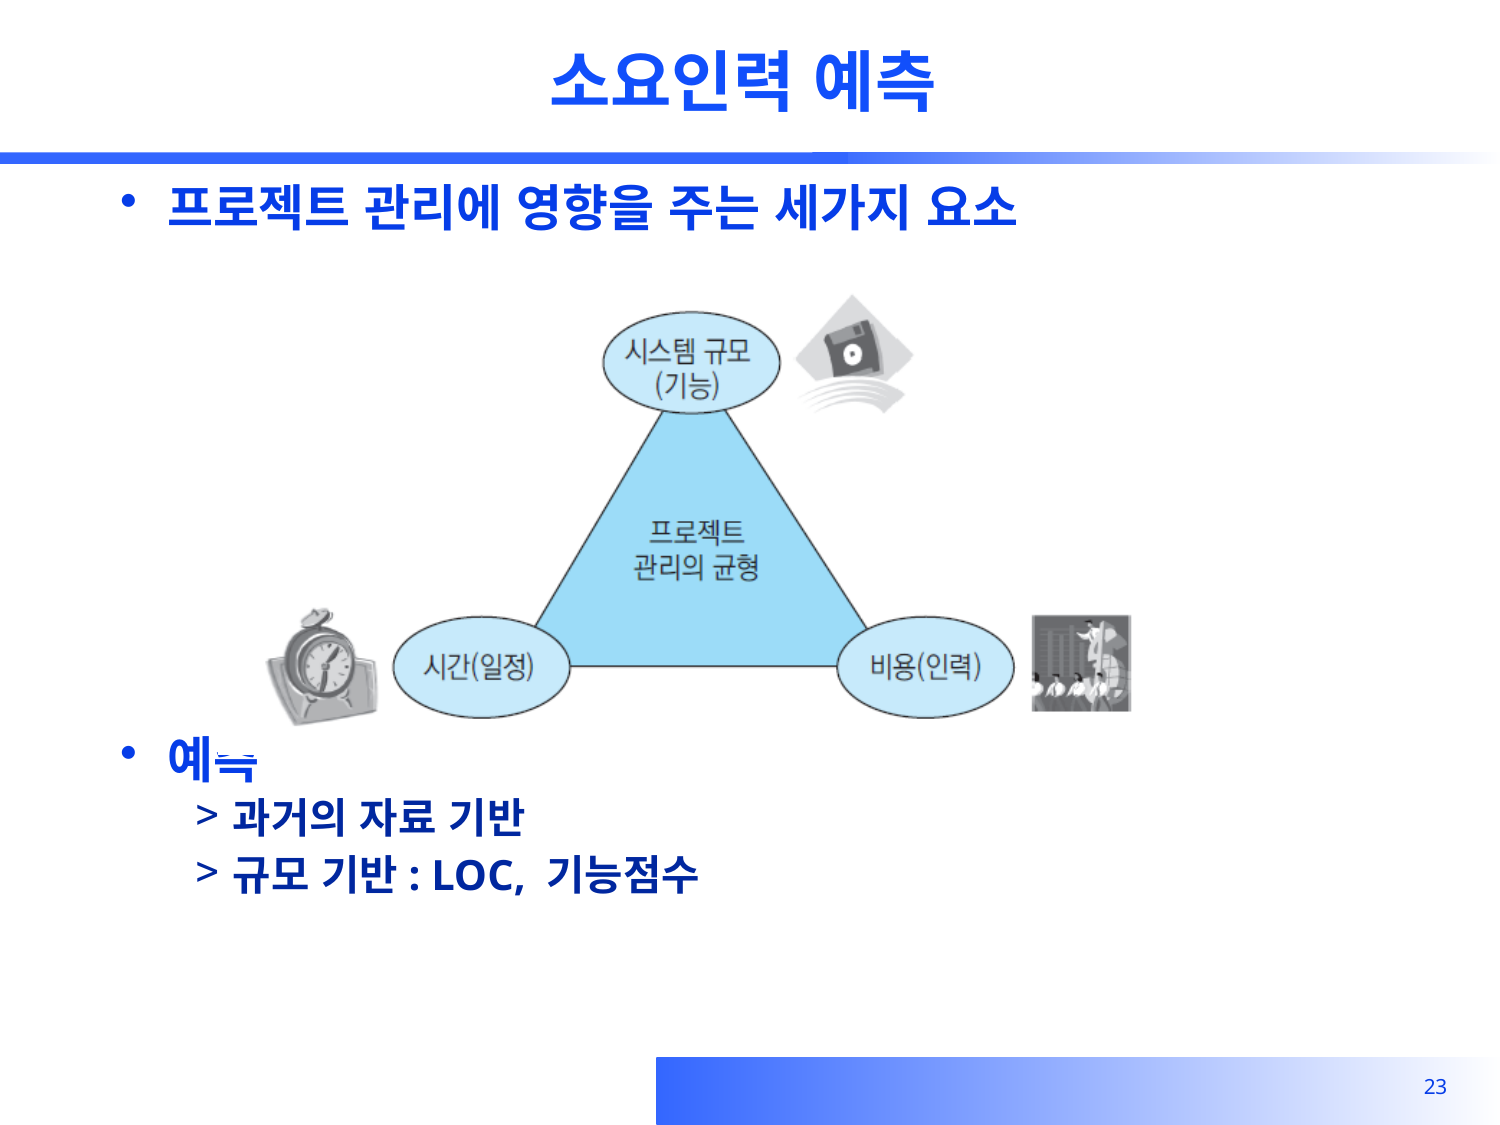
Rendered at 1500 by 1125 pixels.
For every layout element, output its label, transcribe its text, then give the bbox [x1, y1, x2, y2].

list 프로젝트 관리에 영향을 주는 세가지 요소 예측 과거의 자료 기반 규모 기반: LOC, 기능점수 [105, 175, 1388, 1050]
picture [218, 278, 1176, 755]
title 소요인력 예측 [105, 23, 1381, 136]
